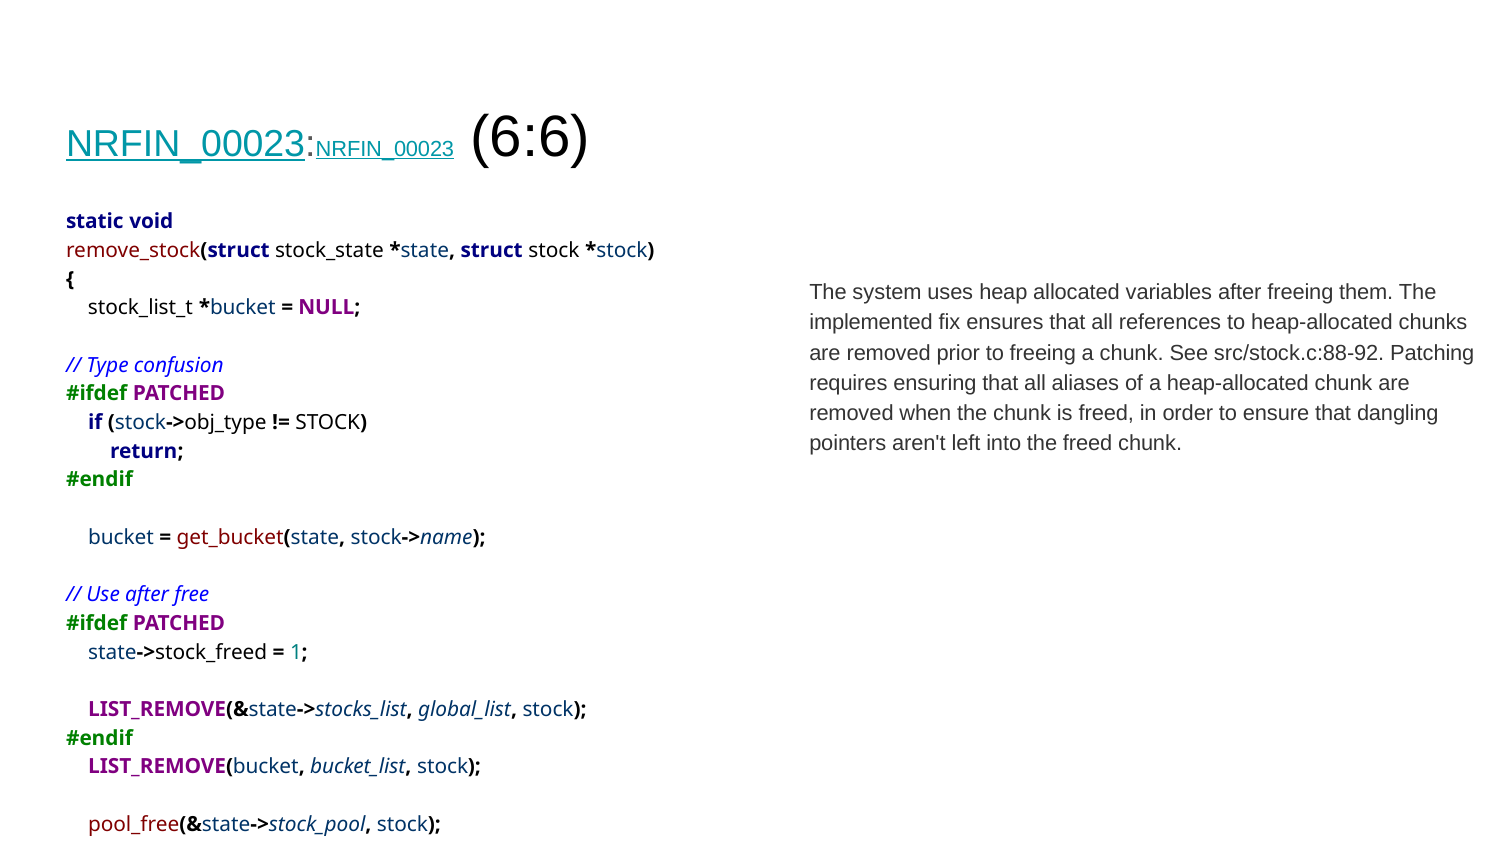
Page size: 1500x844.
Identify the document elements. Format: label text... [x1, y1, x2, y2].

list The system uses heap allocated variables after freeing them. The implemented fix ensures that all references to heap-allocated chunks are removed prior to freeing a chunk. See src/stock.c:88-92. Patching requires ensuring that all aliases of a heap-allocated chunk are removed when the chunk is freed, in order to ensure that dangling pointers aren't left into the freed chunk. [794, 200, 1491, 844]
title NRFIN_00023:NRFIN_00023 (6:6) [51, 72, 1449, 167]
list static void remove_stock(struct stock_state *state, struct stock *stock) { stock_list_t *bucket = NULL; // Type confusion #ifdef PATCHED if (stock->obj_type != STOCK) return; #endif bucket = get_bucket(state, stock->name); // Use after free #ifdef PATCHED state->stock_freed = 1; LIST_REMOVE(&state->stocks_list, global_list, stock); #endif LIST_REMOVE(bucket, bucket_list, stock); pool_free(&state->stock_pool, stock); } [51, 189, 748, 844]
